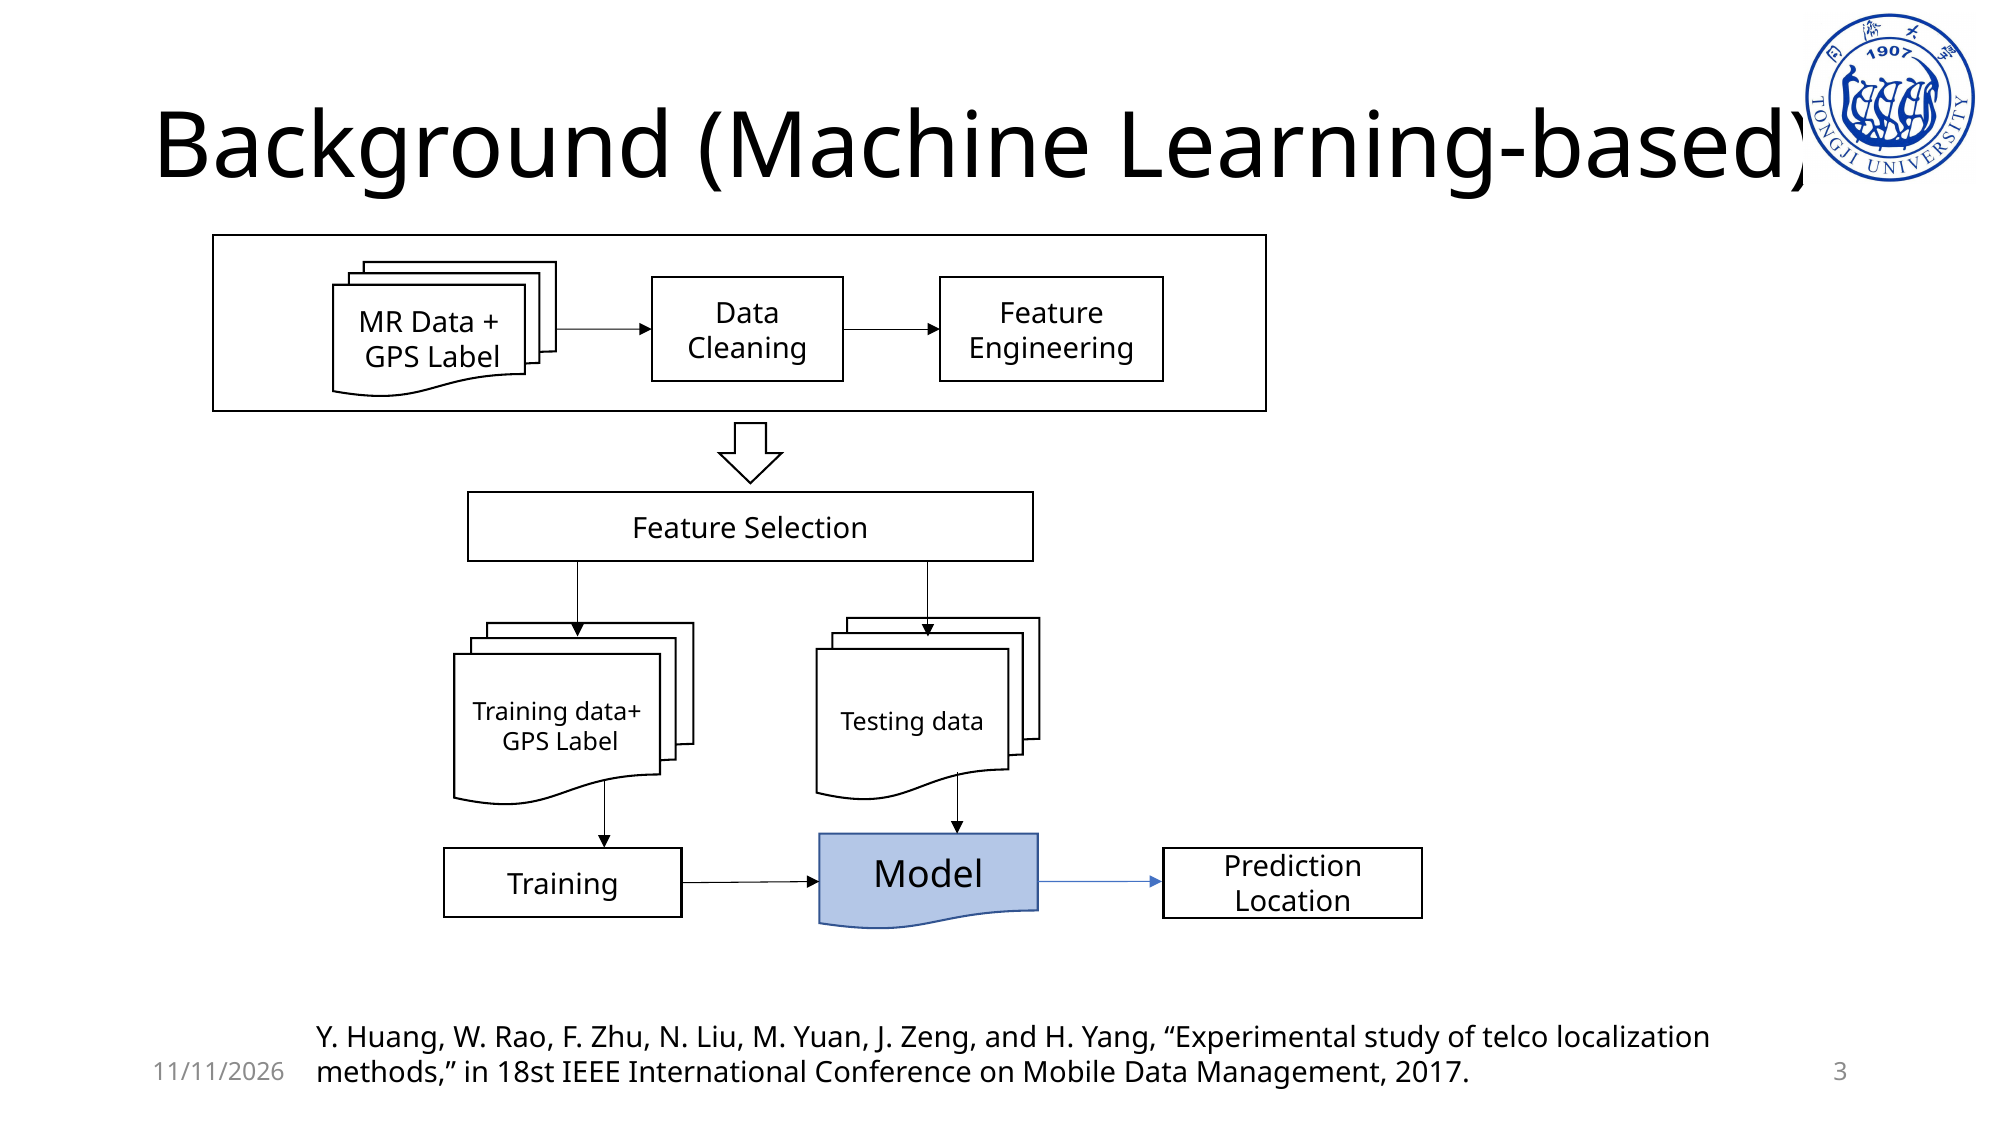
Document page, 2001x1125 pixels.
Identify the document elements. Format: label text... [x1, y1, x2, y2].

text_box Model [818, 832, 1039, 930]
text_box Y. Huang, W. Rao, F. Zhu, N. Liu, M. Yuan, J. Zeng, and H. Yang, “Experimental study of telco localization methods,” in 18st IEEE International Conference on Mobile Data Management, 2017. [301, 1011, 1778, 1097]
text_box [212, 234, 1267, 412]
title Background (Machine Learning-based) [137, 39, 1863, 257]
text_box Prediction Location [1162, 847, 1423, 919]
text_box Training [443, 847, 683, 918]
text_box [716, 422, 785, 485]
picture [1803, 12, 1976, 184]
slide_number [137, 1042, 588, 1103]
text_box Feature Selection [467, 491, 1034, 562]
text_box Testing data [815, 616, 1041, 801]
slide_number 3 [1412, 1042, 1863, 1103]
text_box Training data+ GPS Label [453, 621, 695, 806]
